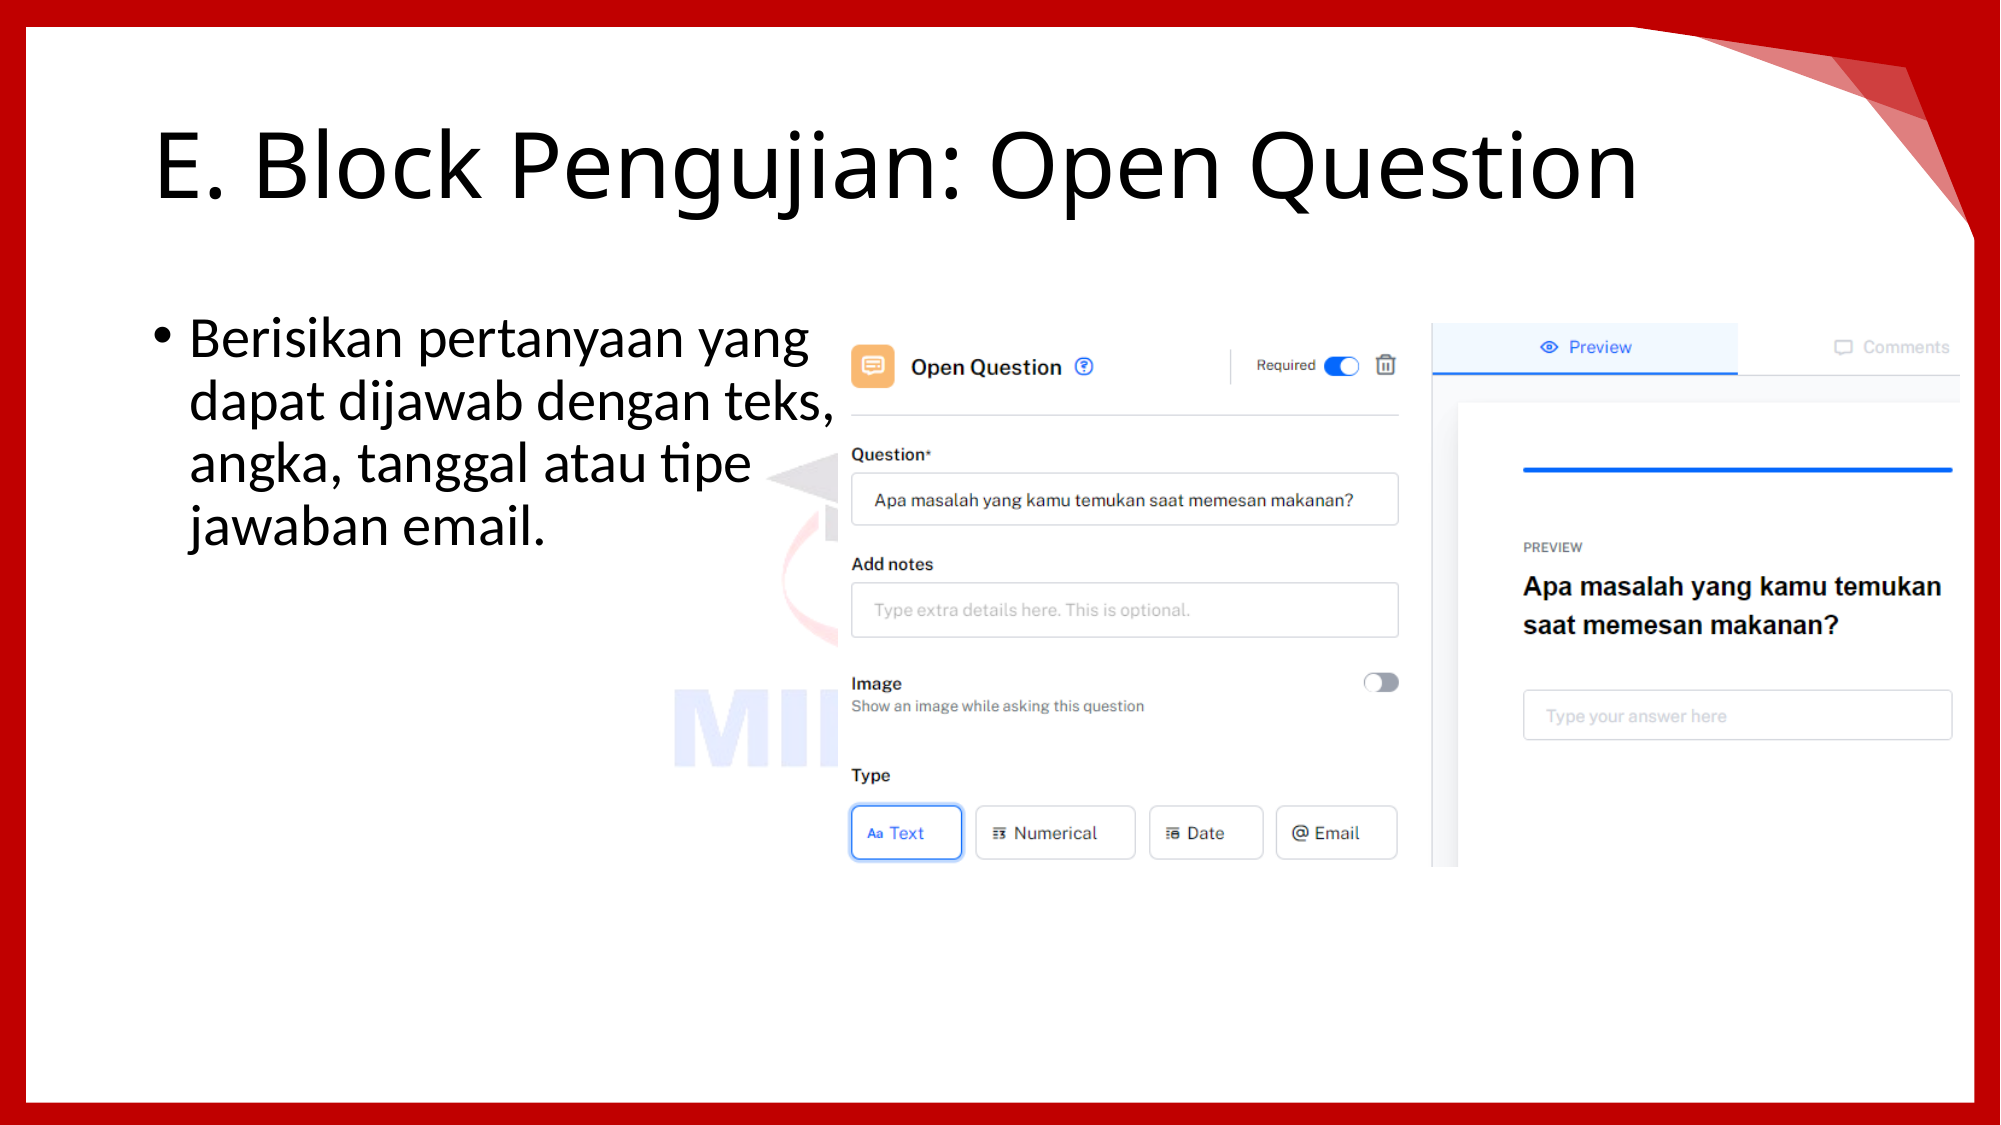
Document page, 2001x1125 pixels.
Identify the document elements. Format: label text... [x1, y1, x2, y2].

title E. Block Pengujian: Open Question [137, 59, 1863, 278]
list Berisikan pertanyaan yang dapat dijawab dengan teks, angka, tanggal atau tipe jawaban email. [137, 299, 945, 1014]
picture [838, 323, 1960, 867]
